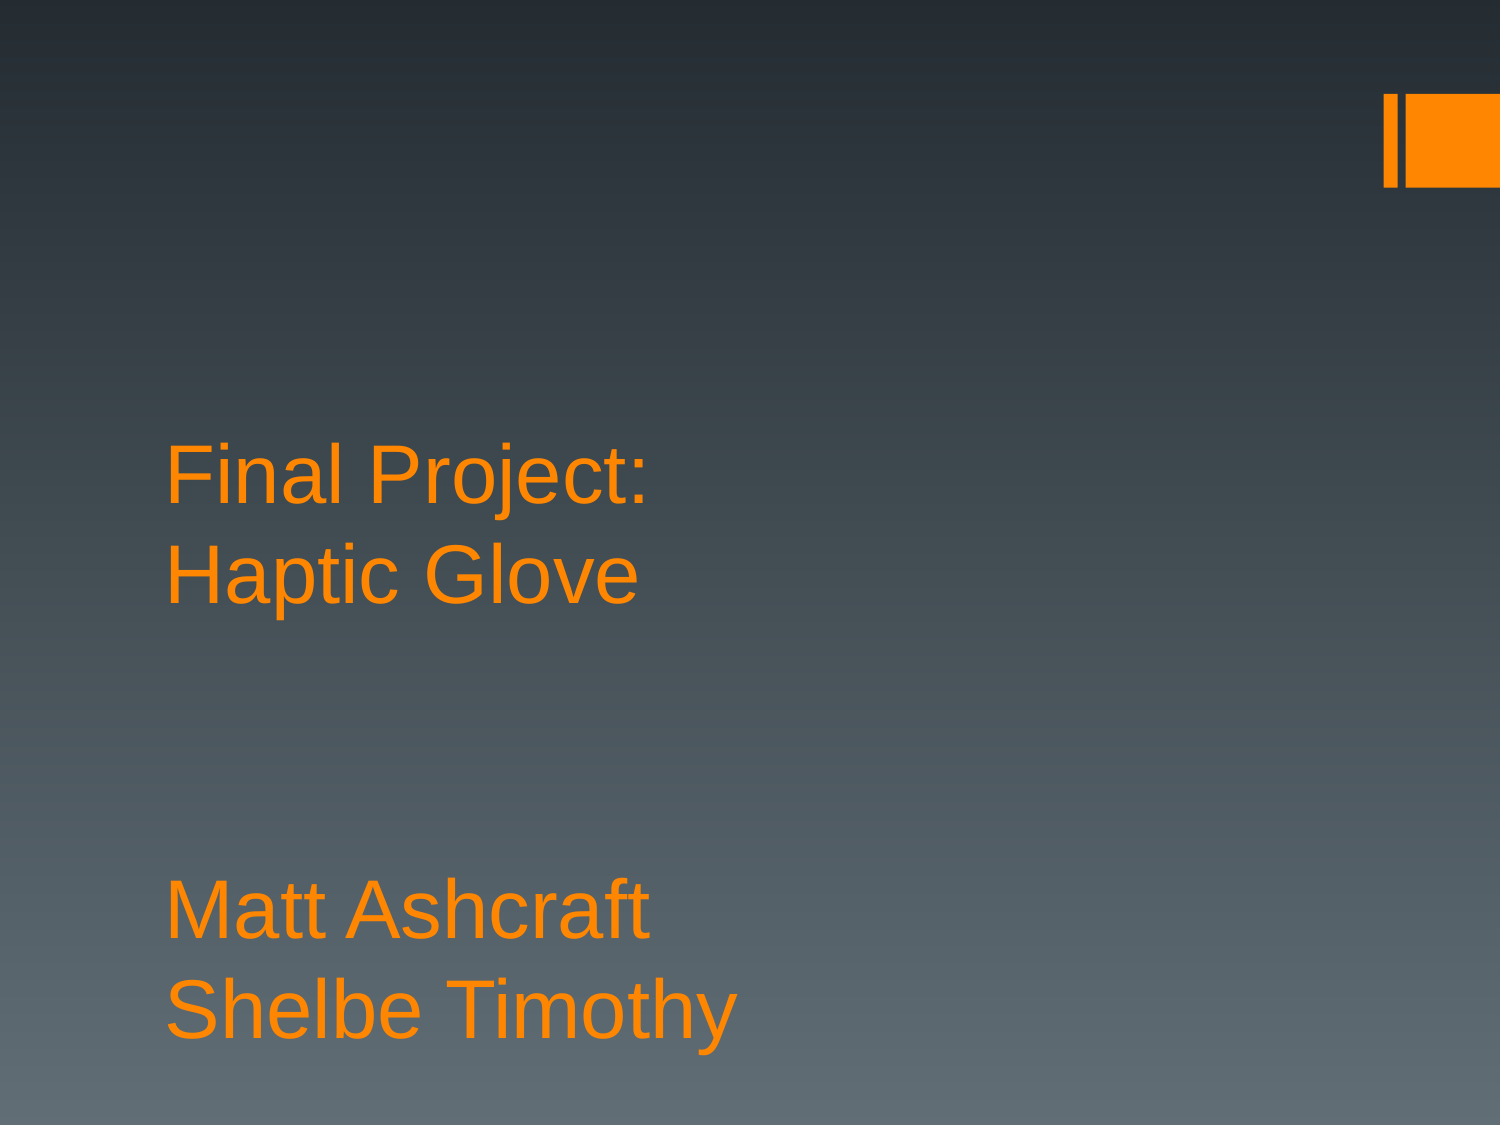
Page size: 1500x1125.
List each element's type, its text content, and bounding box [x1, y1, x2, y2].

title Final Project: Haptic Glove [150, 412, 1350, 839]
subtitle Matt Ashcraft Shelbe Timothy [150, 847, 1350, 1036]
